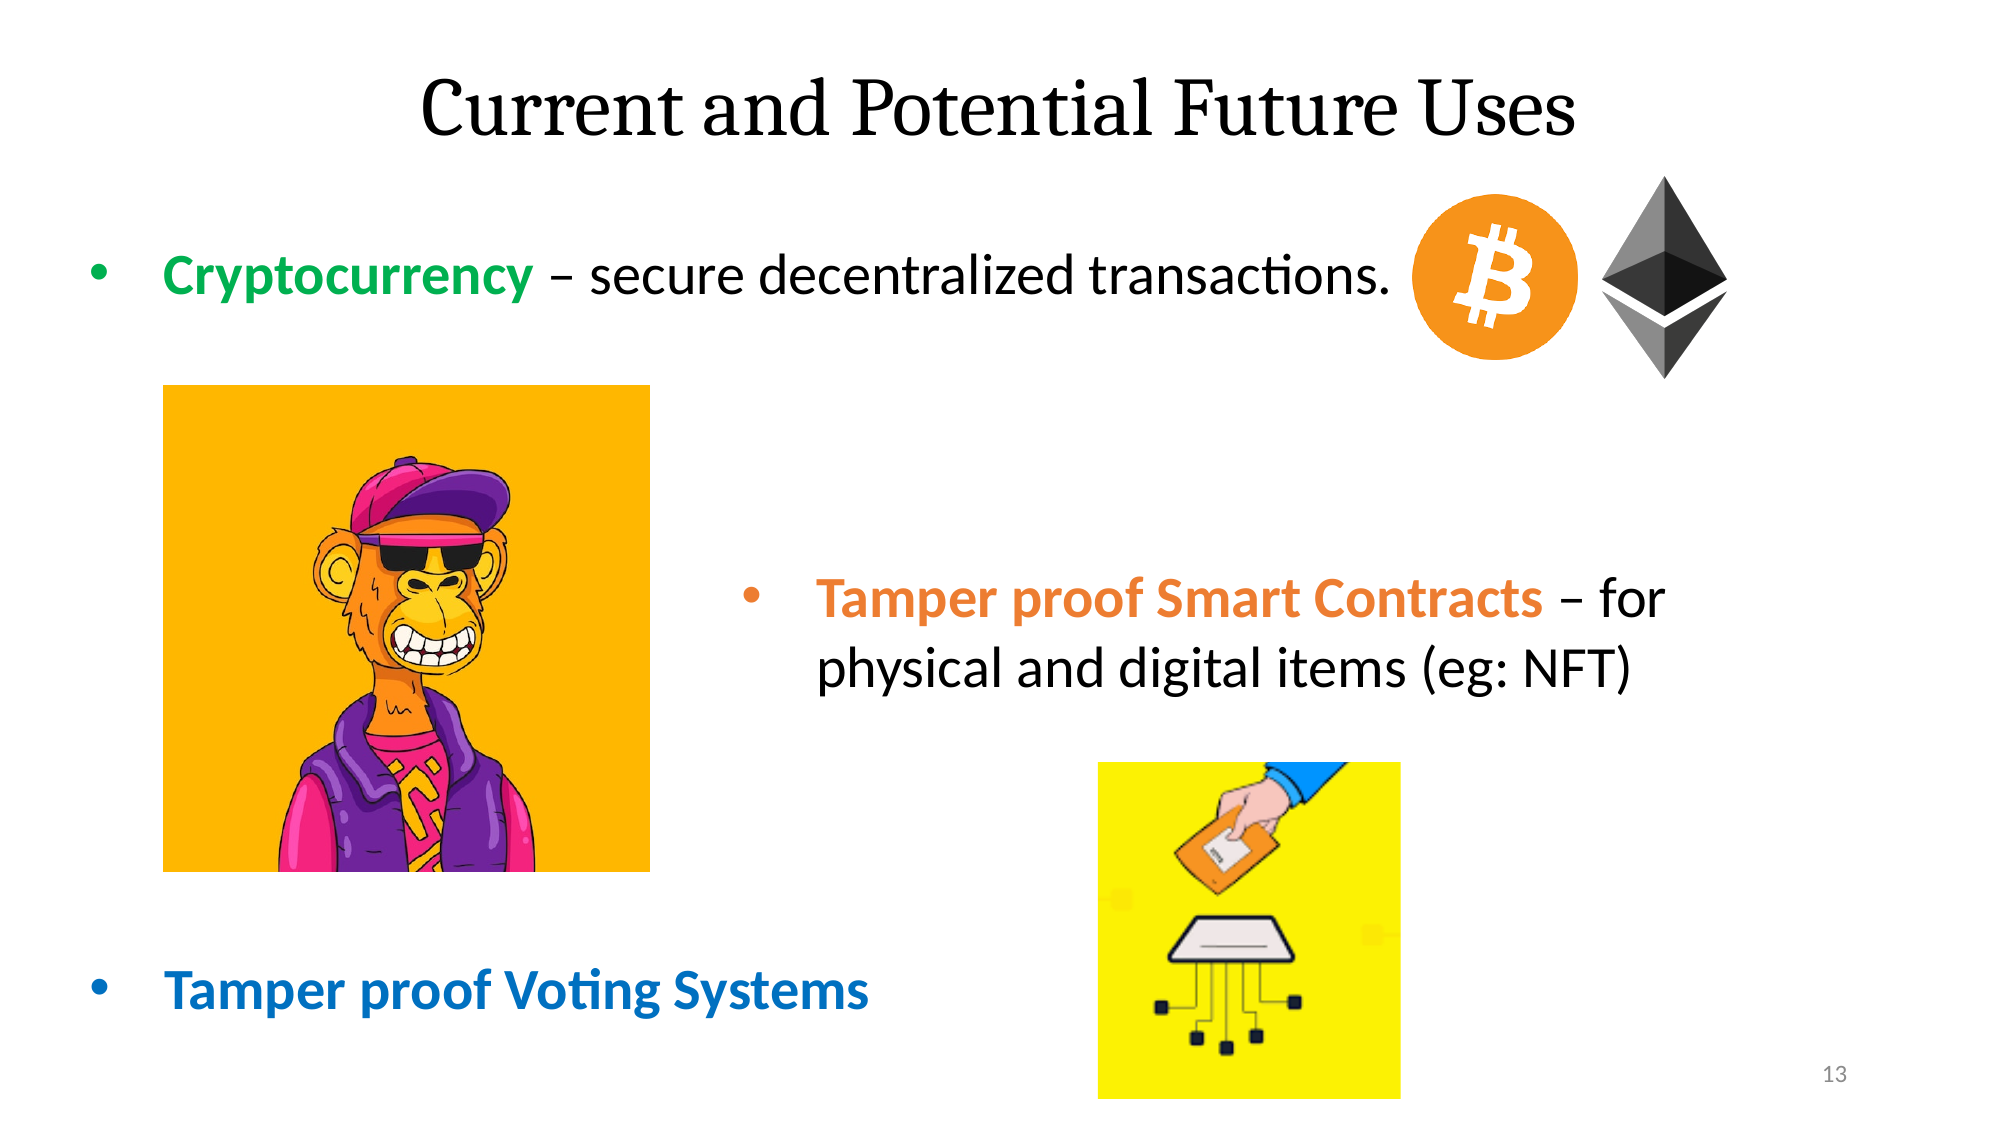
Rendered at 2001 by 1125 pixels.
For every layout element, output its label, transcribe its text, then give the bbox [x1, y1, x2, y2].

text_box Tamper proof Smart Contracts – for physical and digital items (eg: NFT) [726, 551, 1693, 707]
text_box Tamper proof Voting Systems [74, 943, 886, 1029]
picture [1602, 176, 1727, 379]
picture [1412, 194, 1578, 360]
slide_number 13 [1412, 1042, 1863, 1103]
title Current and Potential Future Uses [0, 0, 2000, 218]
picture [163, 385, 650, 872]
picture [1097, 761, 1401, 1099]
text_box Cryptocurrency – secure decentralized transactions. [74, 229, 1408, 384]
